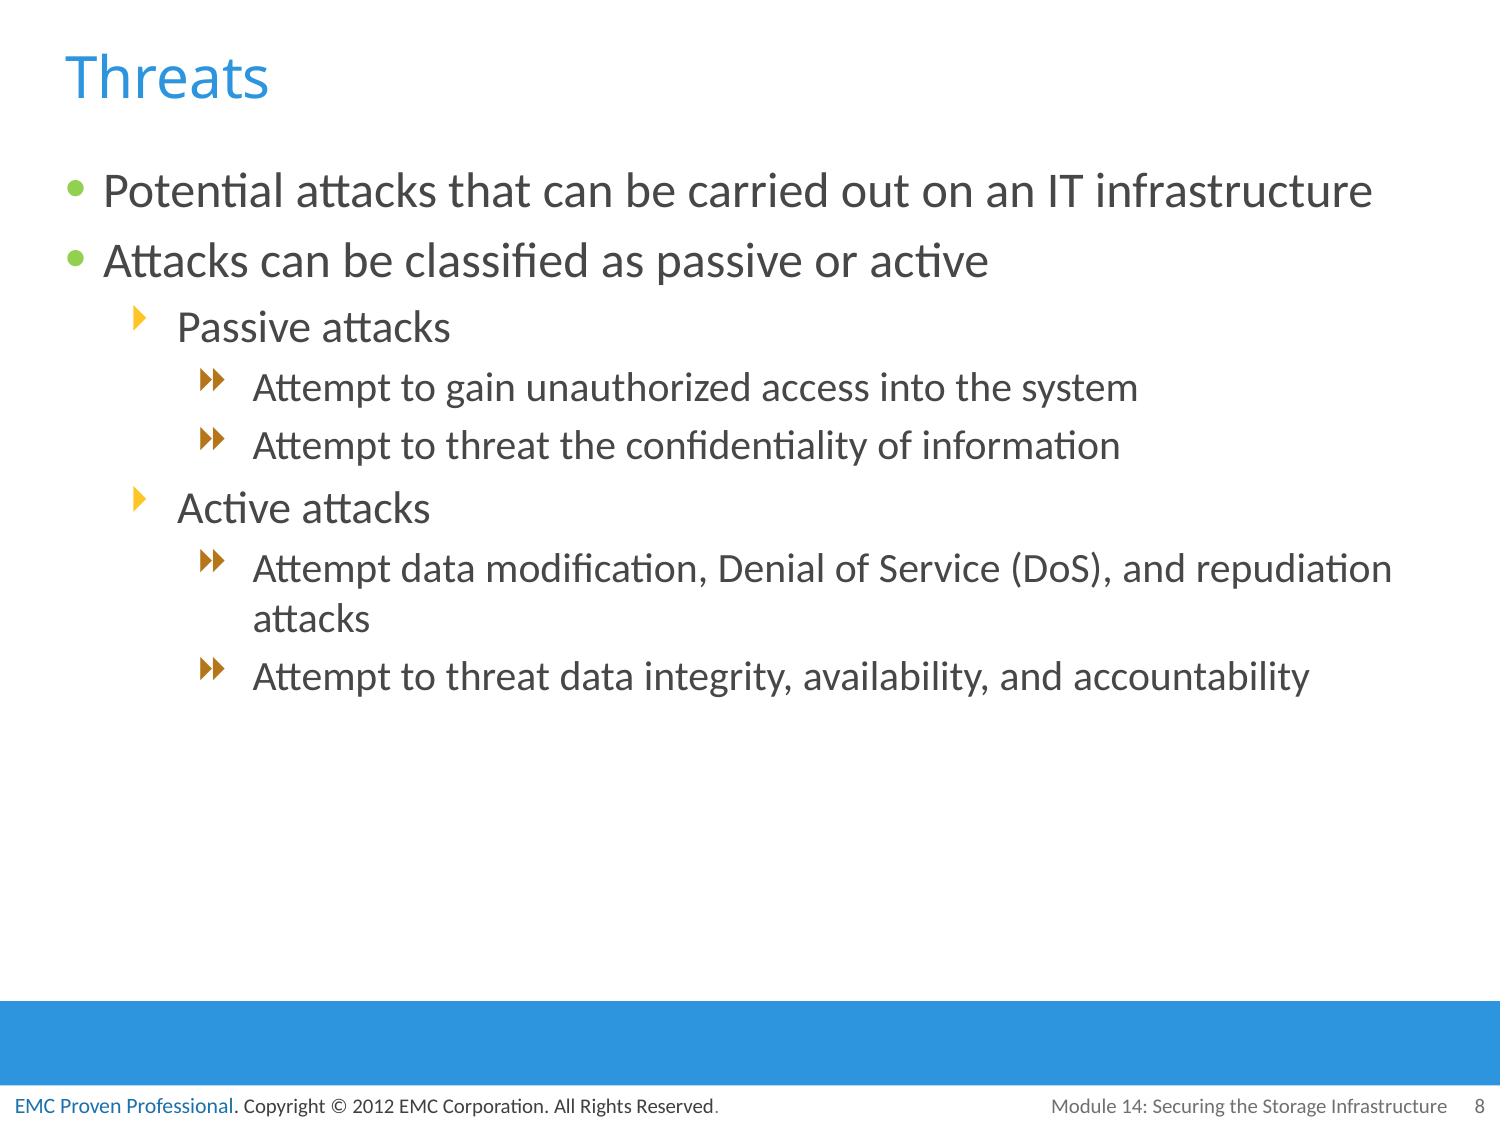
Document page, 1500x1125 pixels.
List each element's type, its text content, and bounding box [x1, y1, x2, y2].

slide_number 8 [1463, 1087, 1500, 1125]
list Potential attacks that can be carried out on an IT infrastructure Attacks can be classified as passive or active Passive attacks Attempt to gain unauthorized access into the system Attempt to threat the confidentiality of information Active attacks Attempt data modification, Denial of Service (DoS), and repudiation attacks Attempt to threat data integrity, availability, and accountability [49, 149, 1438, 1001]
footer Module 14: Securing the Storage Infrastructure [774, 1087, 1463, 1125]
title Threats [49, 12, 1438, 138]
